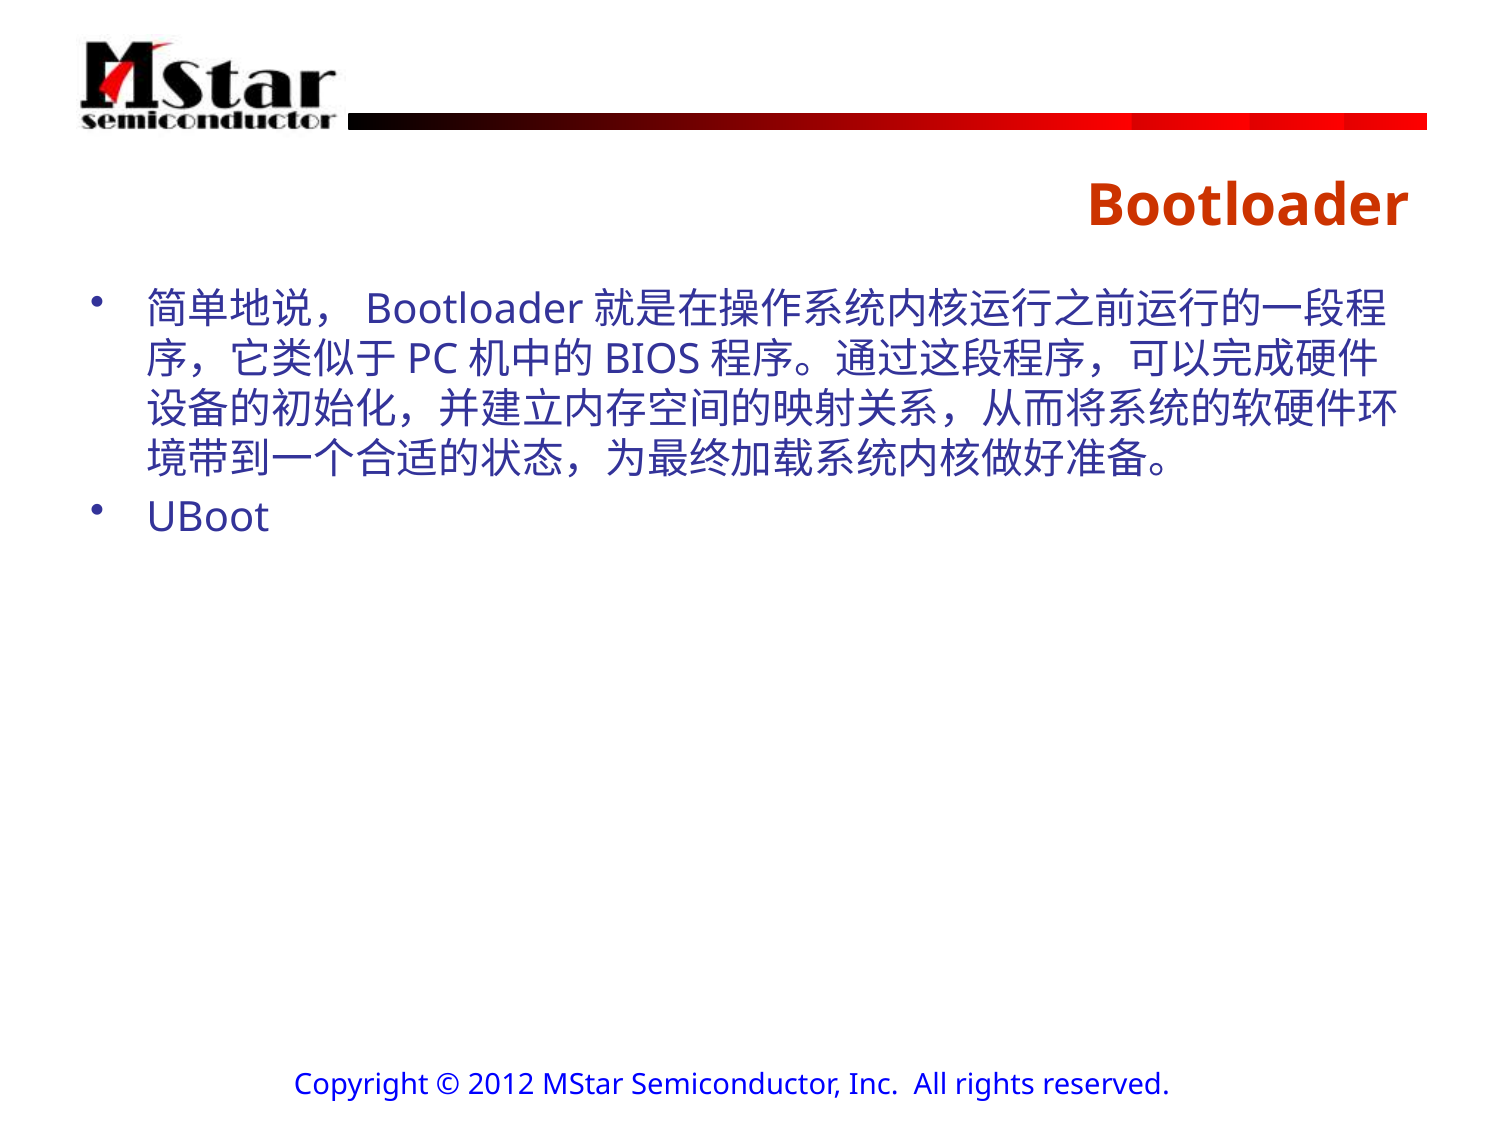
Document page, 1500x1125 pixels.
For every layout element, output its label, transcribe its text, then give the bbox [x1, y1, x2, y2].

list 简单地说，Bootloader就是在操作系统内核运行之前运行的一段程序，它类似于PC机中的BIOS程序。通过这段程序，可以完成硬件设备的初始化，并建立内存空间的映射关系，从而将系统的软硬件环境带到一个合适的状态，为最终加载系统内核做好准备。 UBoot [74, 273, 1426, 977]
footer Copyright © 2012 MStar Semiconductor, Inc. All rights reserved. [170, 1022, 1294, 1102]
title Bootloader [74, 160, 1426, 244]
picture [76, 34, 346, 138]
